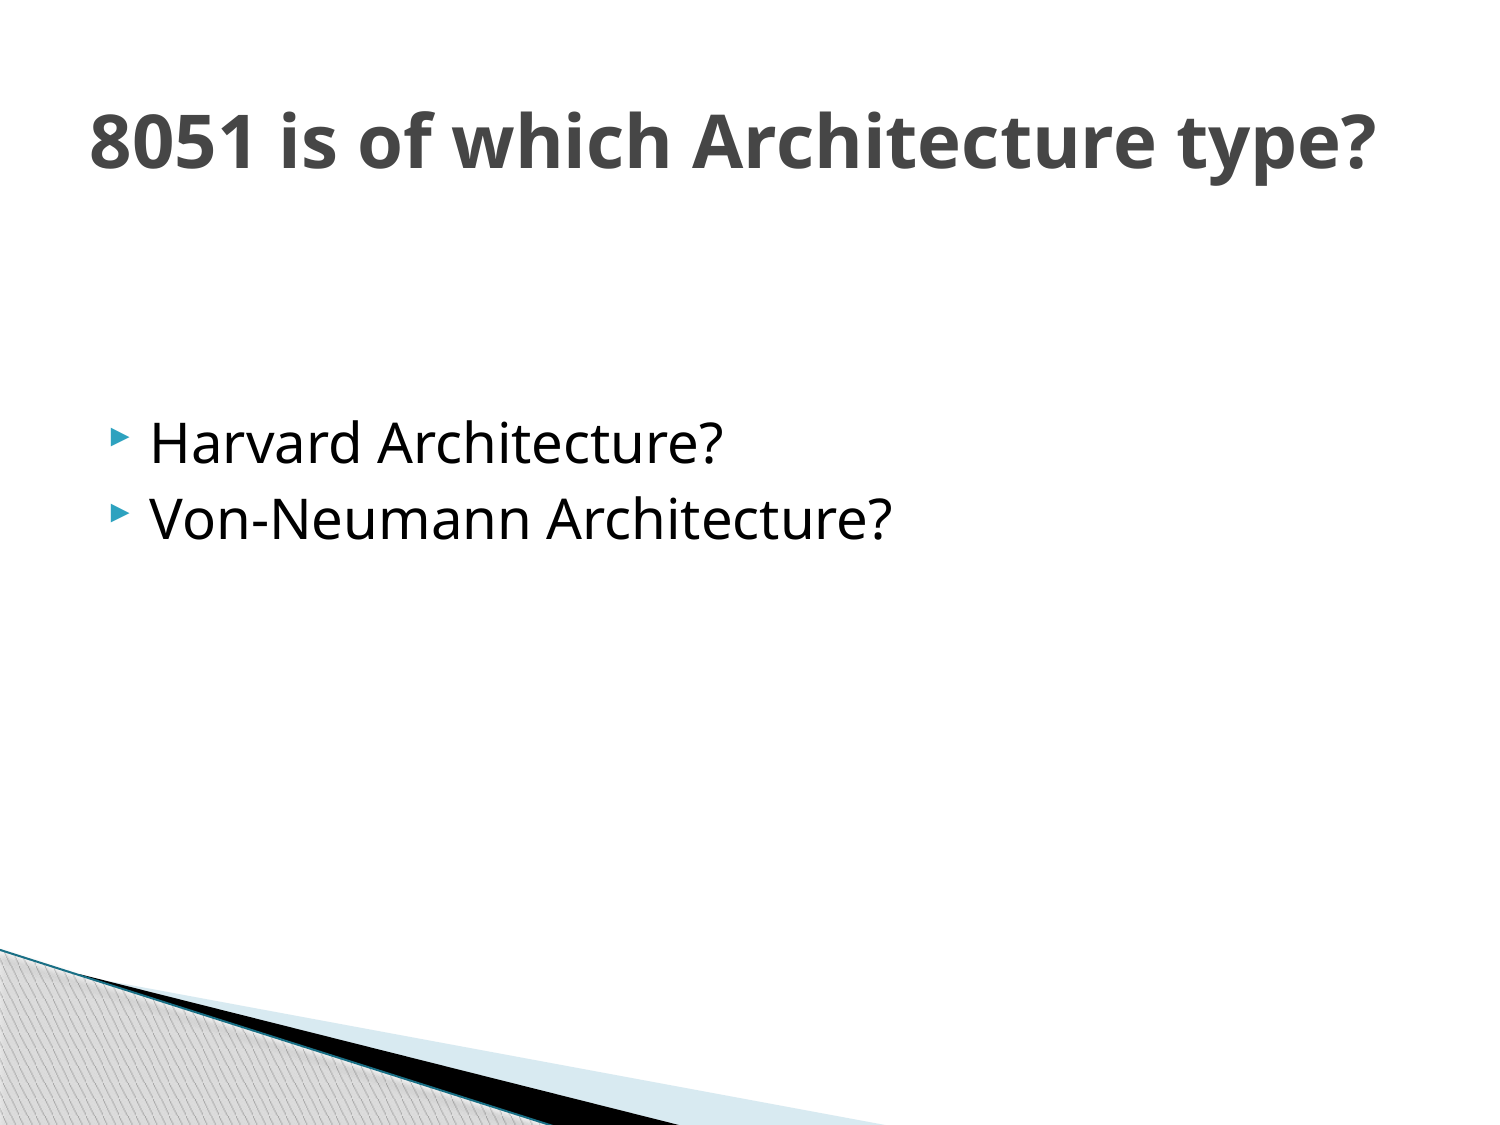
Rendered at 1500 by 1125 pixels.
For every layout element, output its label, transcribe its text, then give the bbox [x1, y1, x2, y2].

title 8051 is of which Architecture type? [75, 45, 1425, 233]
list Harvard Architecture? Von-Neumann Architecture? [75, 399, 1425, 986]
